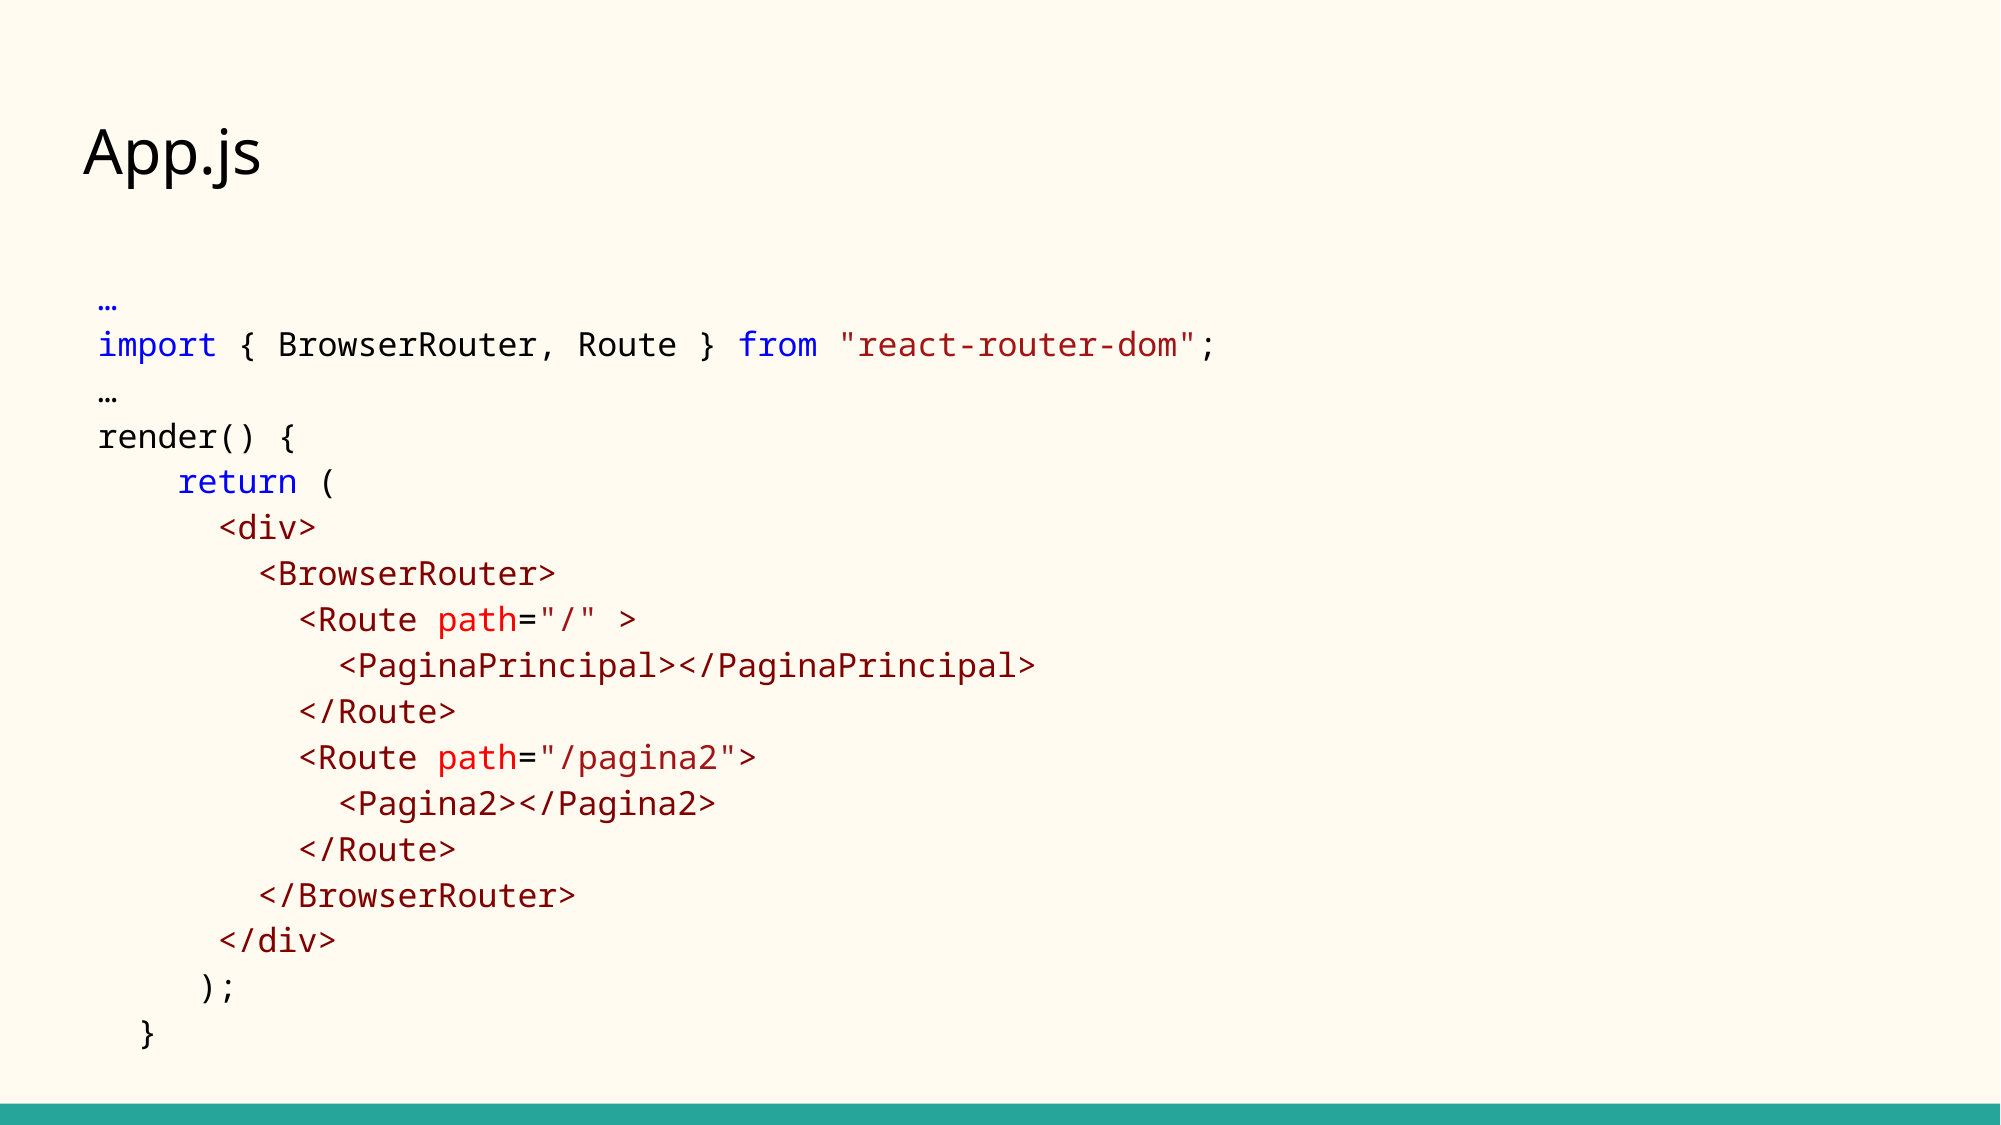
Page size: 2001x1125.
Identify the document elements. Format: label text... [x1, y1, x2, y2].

list … import { BrowserRouter, Route } from "react-router-dom"; … render() { return ( <div> <BrowserRouter> <Route path="/" > <PaginaPrincipal></PaginaPrincipal> </Route> <Route path="/pagina2"> <Pagina2></Pagina2> </Route> </BrowserRouter> </div> ); } [68, 256, 1932, 1000]
title App.js [68, 97, 1932, 232]
